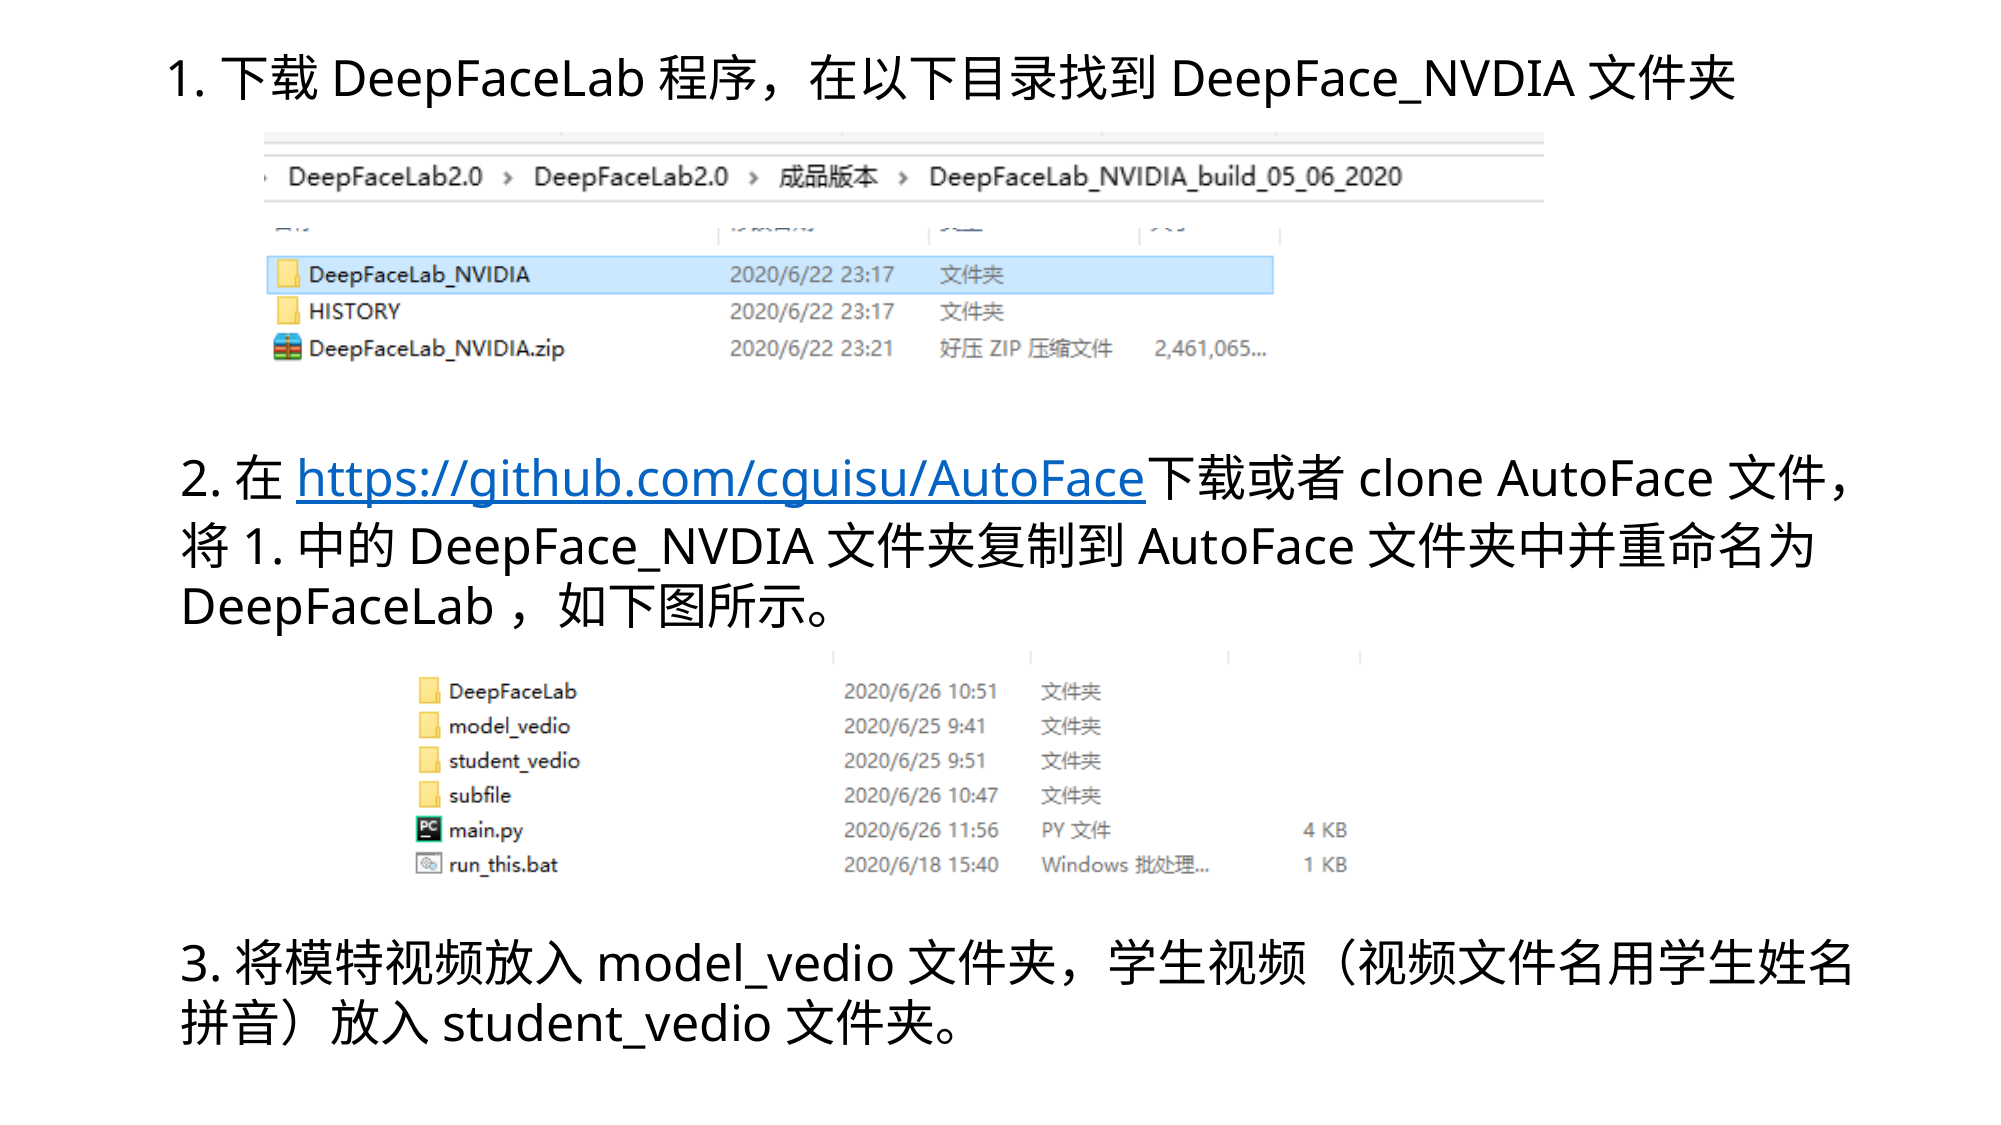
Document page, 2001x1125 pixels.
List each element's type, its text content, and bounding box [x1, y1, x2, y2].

picture [264, 132, 1544, 211]
text_box 3.将模特视频放入model_vedio文件夹，学生视频（视频文件名用学生姓名拼音）放入student_vedio文件夹。 [165, 924, 1903, 1060]
text_box 1.下载DeepFaceLab程序，在以下目录找到DeepFace_NVDIA文件夹 [150, 38, 1753, 114]
picture [403, 651, 1404, 897]
picture [246, 228, 1404, 440]
text_box 2.在https://github.com/cguisu/AutoFace下载或者clone AutoFace文件，将1.中的DeepFace_NVDIA文件夹复制到AutoFace文件夹中并重命名为DeepFaceLab，如下图所示。 [165, 439, 1903, 642]
